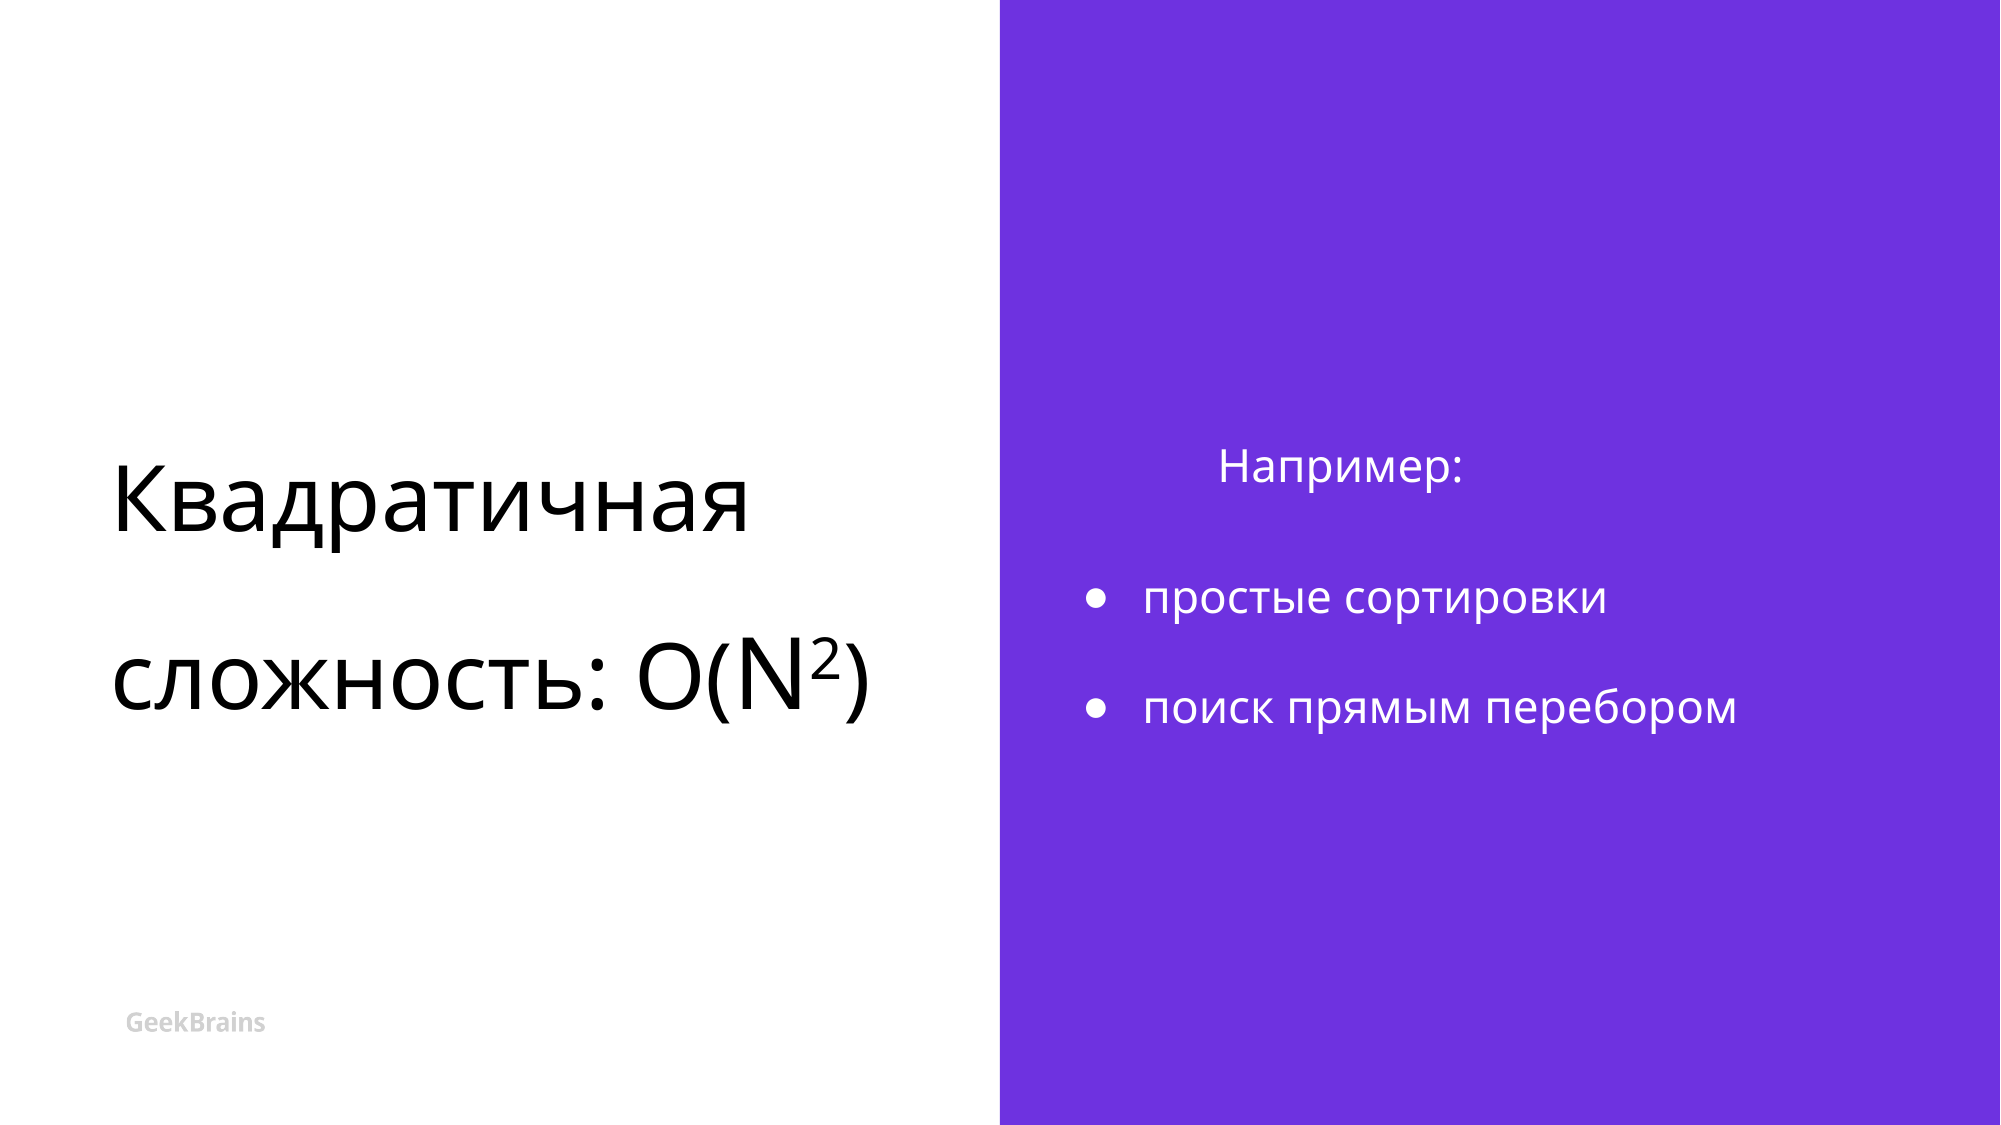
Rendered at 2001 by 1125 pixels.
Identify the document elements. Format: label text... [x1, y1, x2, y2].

title Квадратичная сложность: O(N2) [20, 113, 977, 1002]
picture [126, 1011, 265, 1032]
list Например: простые сортировки поиск прямым перебором [977, 113, 1985, 1002]
